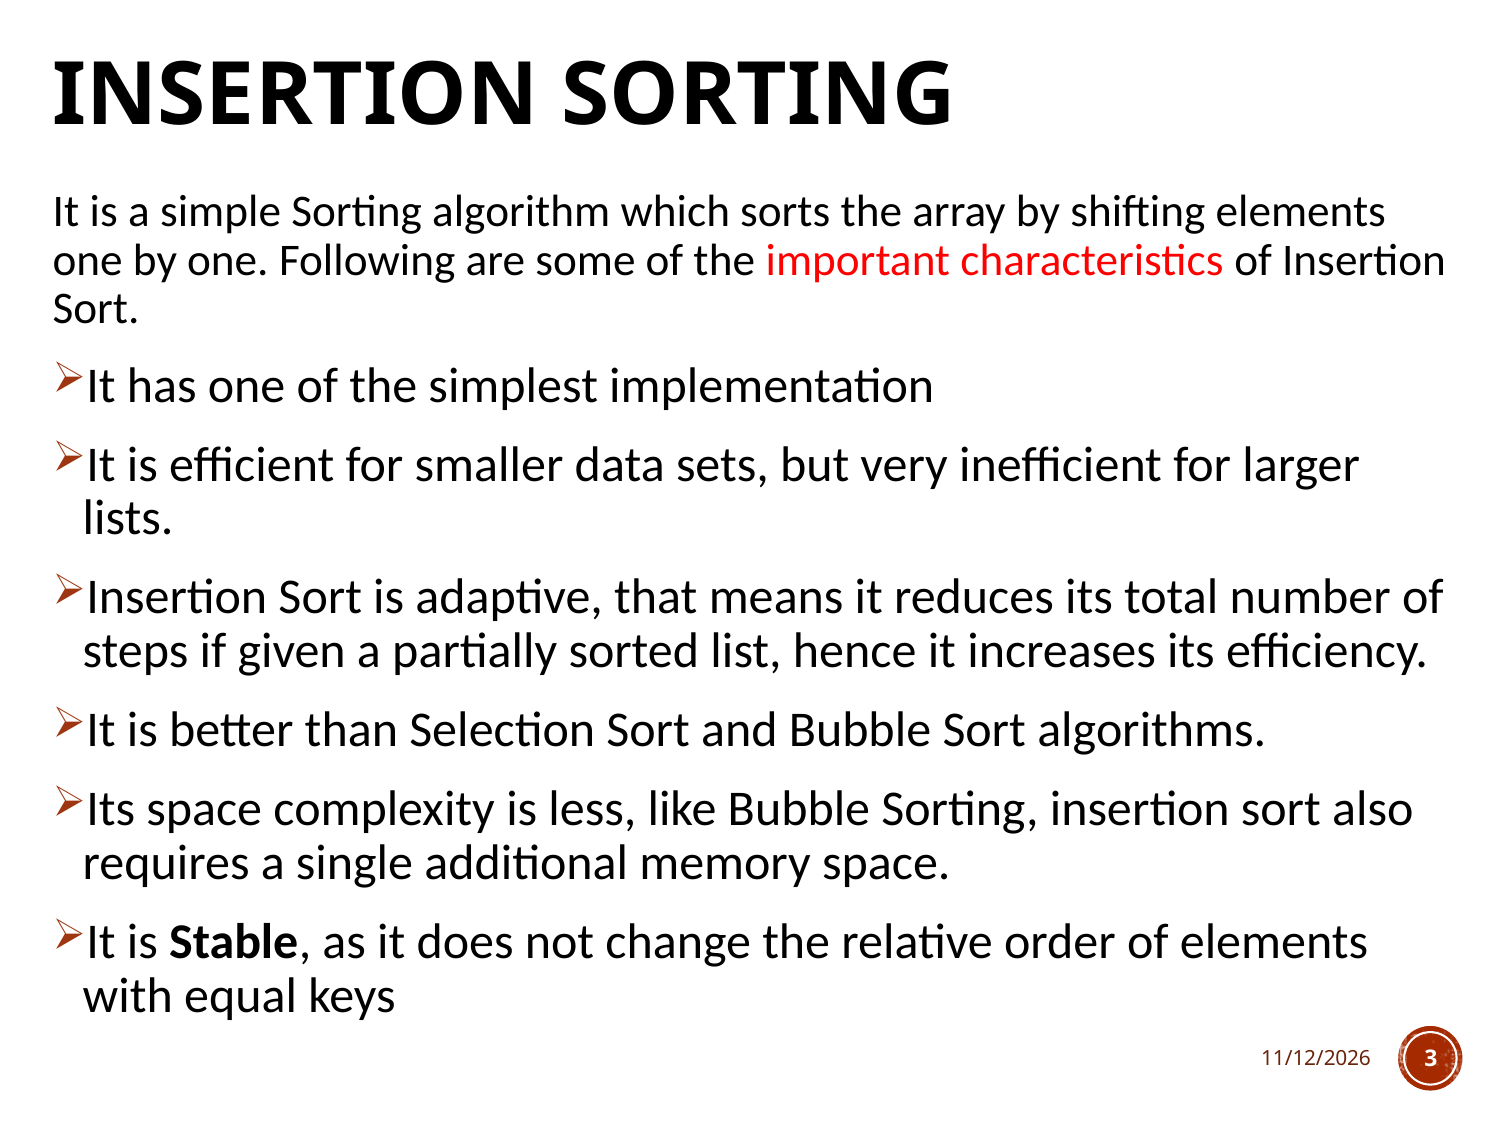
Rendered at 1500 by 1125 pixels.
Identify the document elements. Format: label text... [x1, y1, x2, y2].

list It is a simple Sorting algorithm which sorts the array by shifting elements one by one. Following are some of the important characteristics of Insertion Sort. It has one of the simplest implementation It is efficient for smaller data sets, but very inefficient for larger lists. Insertion Sort is adaptive, that means it reduces its total number of steps if given a partially sorted list, hence it increases its efficiency. It is better than Selection Sort and Bubble Sort algorithms. Its space complexity is less, like Bubble Sorting, insertion sort also requires a single additional memory space. It is Stable, as it does not change the relative order of elements with equal keys [37, 179, 1473, 1125]
title Insertion Sorting [37, 0, 1420, 179]
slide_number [982, 1028, 1386, 1089]
slide_number 3 [1391, 1028, 1471, 1089]
